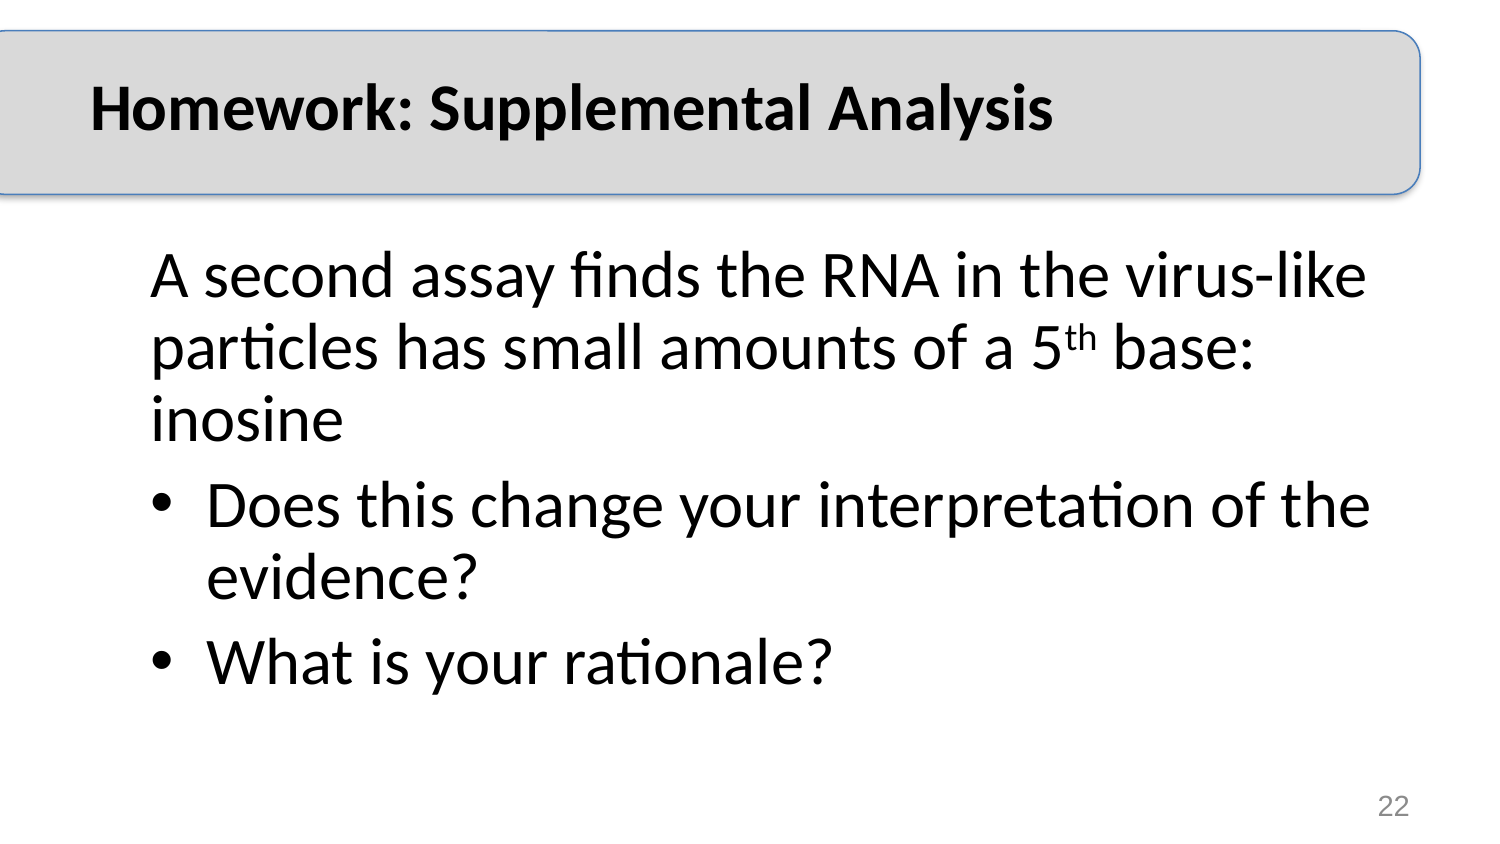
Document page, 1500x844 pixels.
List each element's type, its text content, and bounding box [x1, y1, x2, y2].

title Homework: Supplemental Analysis [75, 33, 1421, 174]
list A second assay finds the RNA in the virus-like particles has small amounts of a 5th base: inosine Does this change your interpretation of the evidence? What is your rationale? [135, 232, 1421, 790]
slide_number 22 [1074, 782, 1425, 827]
